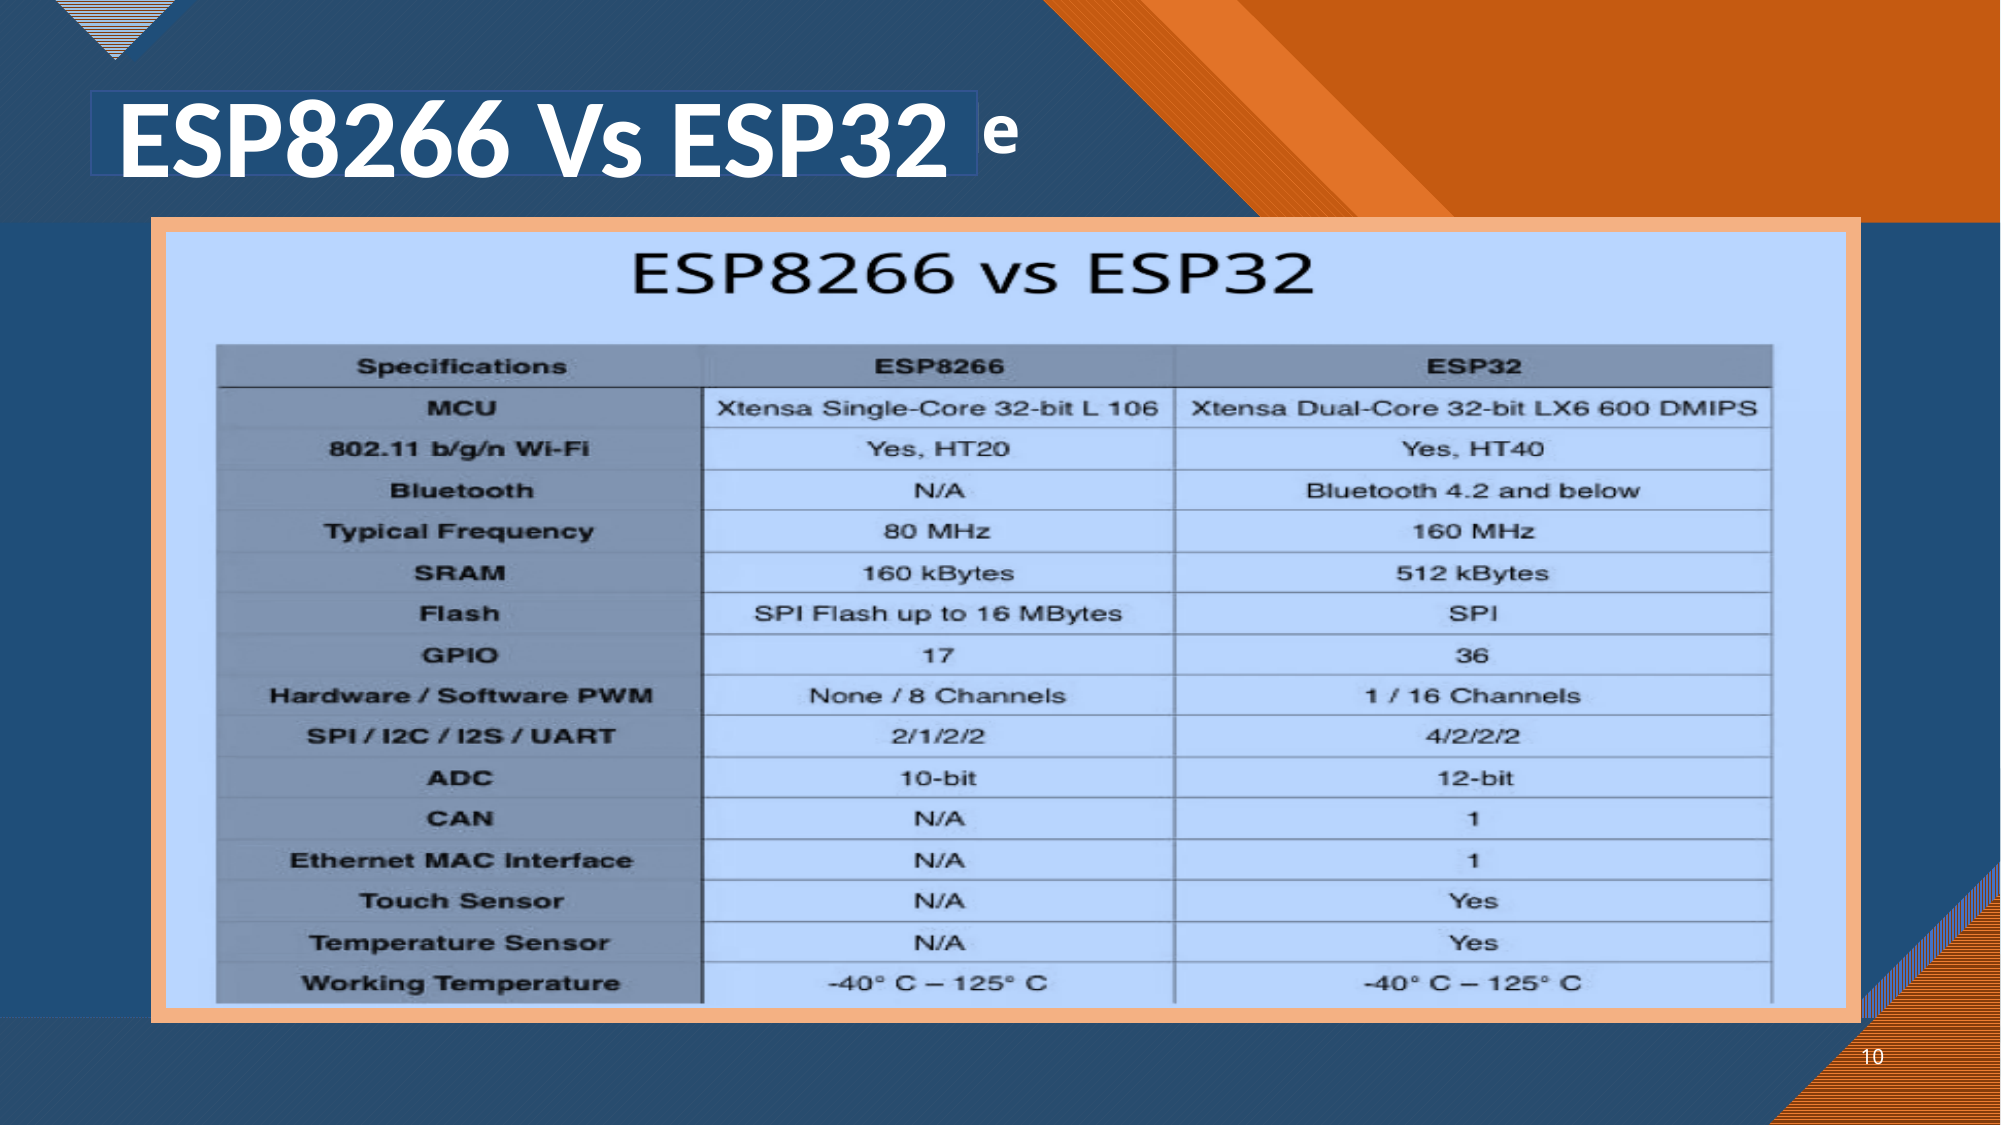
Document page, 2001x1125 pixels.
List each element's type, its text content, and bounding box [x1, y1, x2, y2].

picture [165, 231, 1847, 1009]
text_box ESP8266 Vs ESP32 [90, 90, 978, 176]
